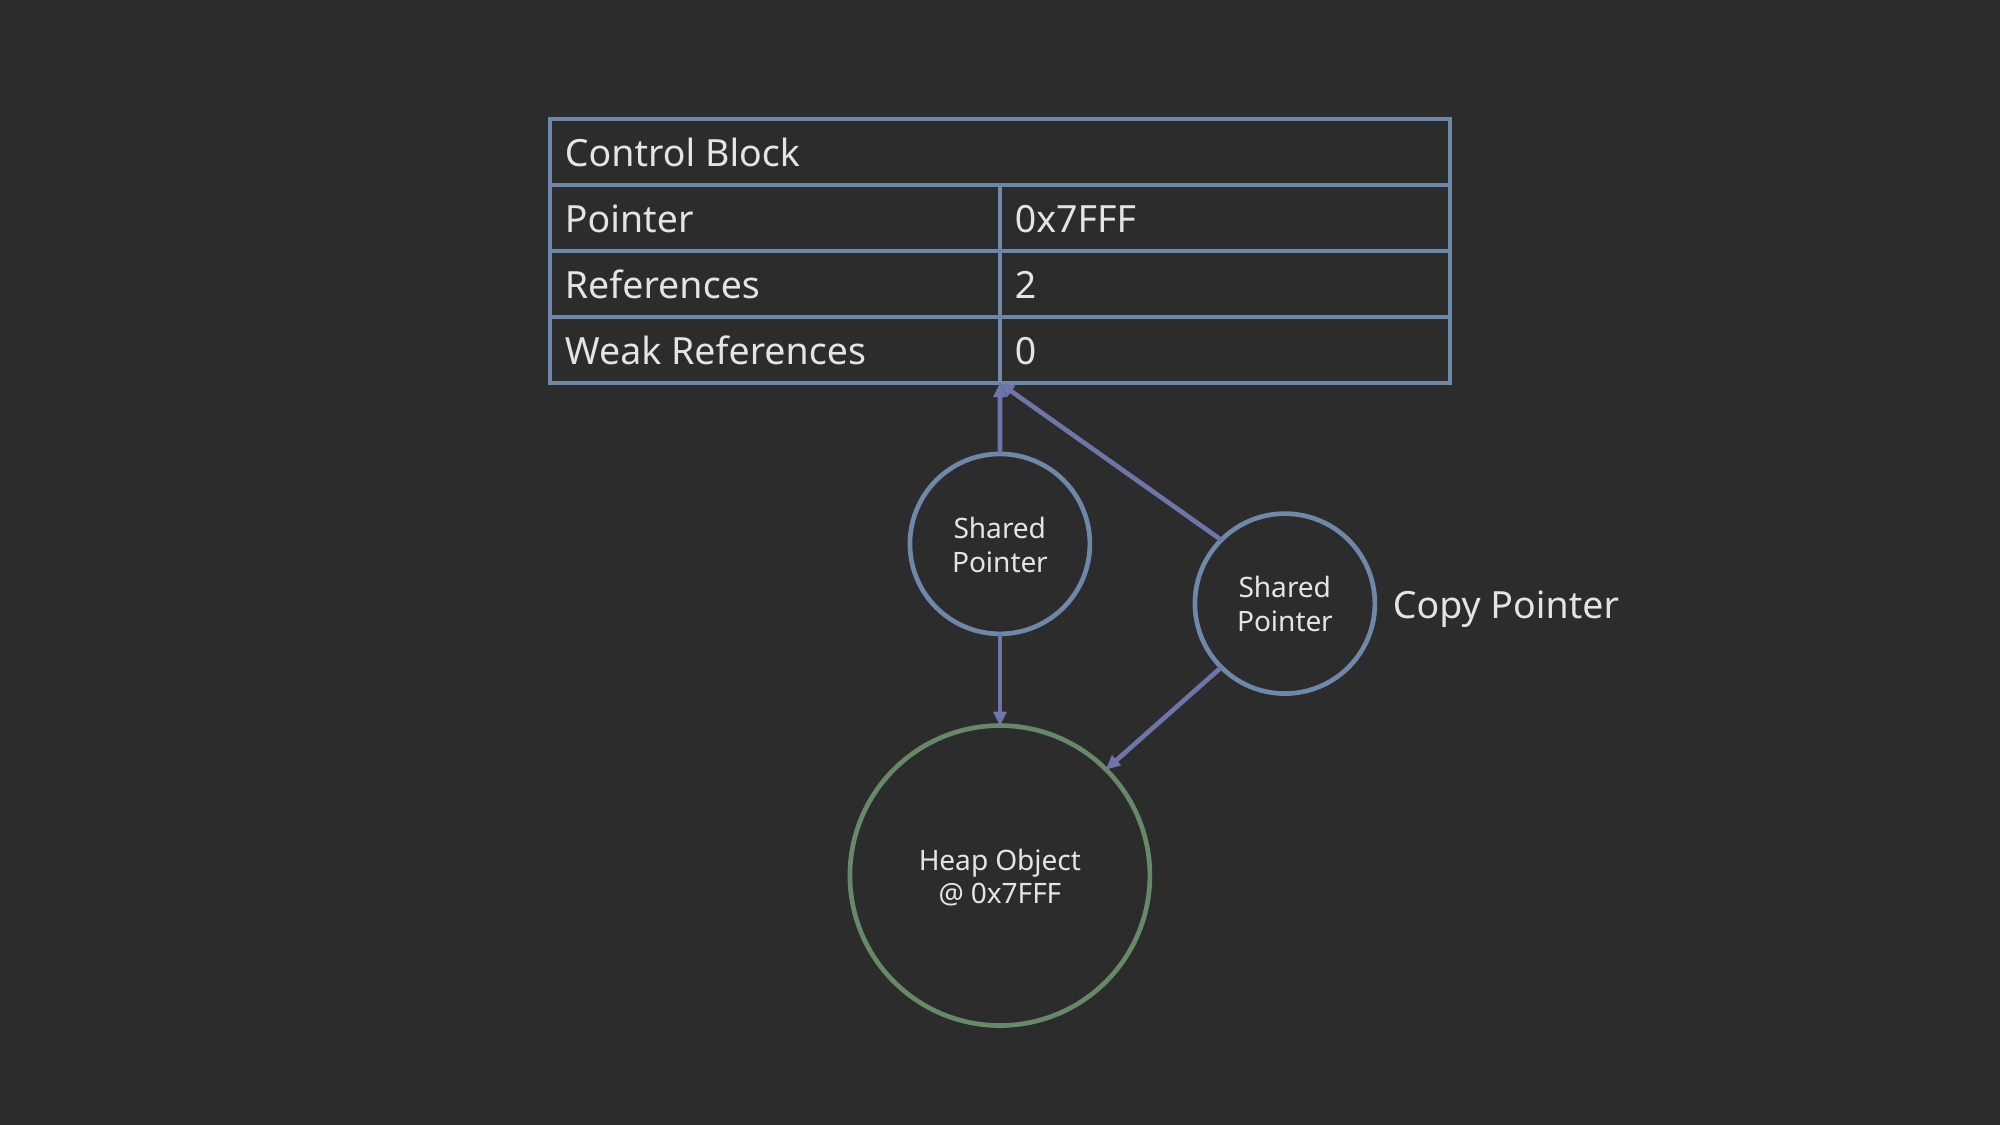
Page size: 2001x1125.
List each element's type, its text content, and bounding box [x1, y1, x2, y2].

table_header Control Block [552, 121, 1448, 183]
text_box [1105, 666, 1222, 770]
table_cell 0x7FFF [1002, 187, 1448, 249]
table_cell 2 [1002, 253, 1448, 315]
table_cell 0 [1002, 319, 1448, 381]
table_cell Pointer [552, 187, 998, 249]
text_box Heap Object @ 0x7FFF [849, 725, 1150, 1026]
text_box Shared Pointer [1194, 513, 1375, 694]
text_box Shared Pointer [909, 453, 1090, 634]
table_cell References [552, 253, 998, 315]
text_box Copy Pointer [1378, 573, 1634, 634]
table_cell Weak References [552, 319, 998, 381]
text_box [999, 361, 1222, 541]
